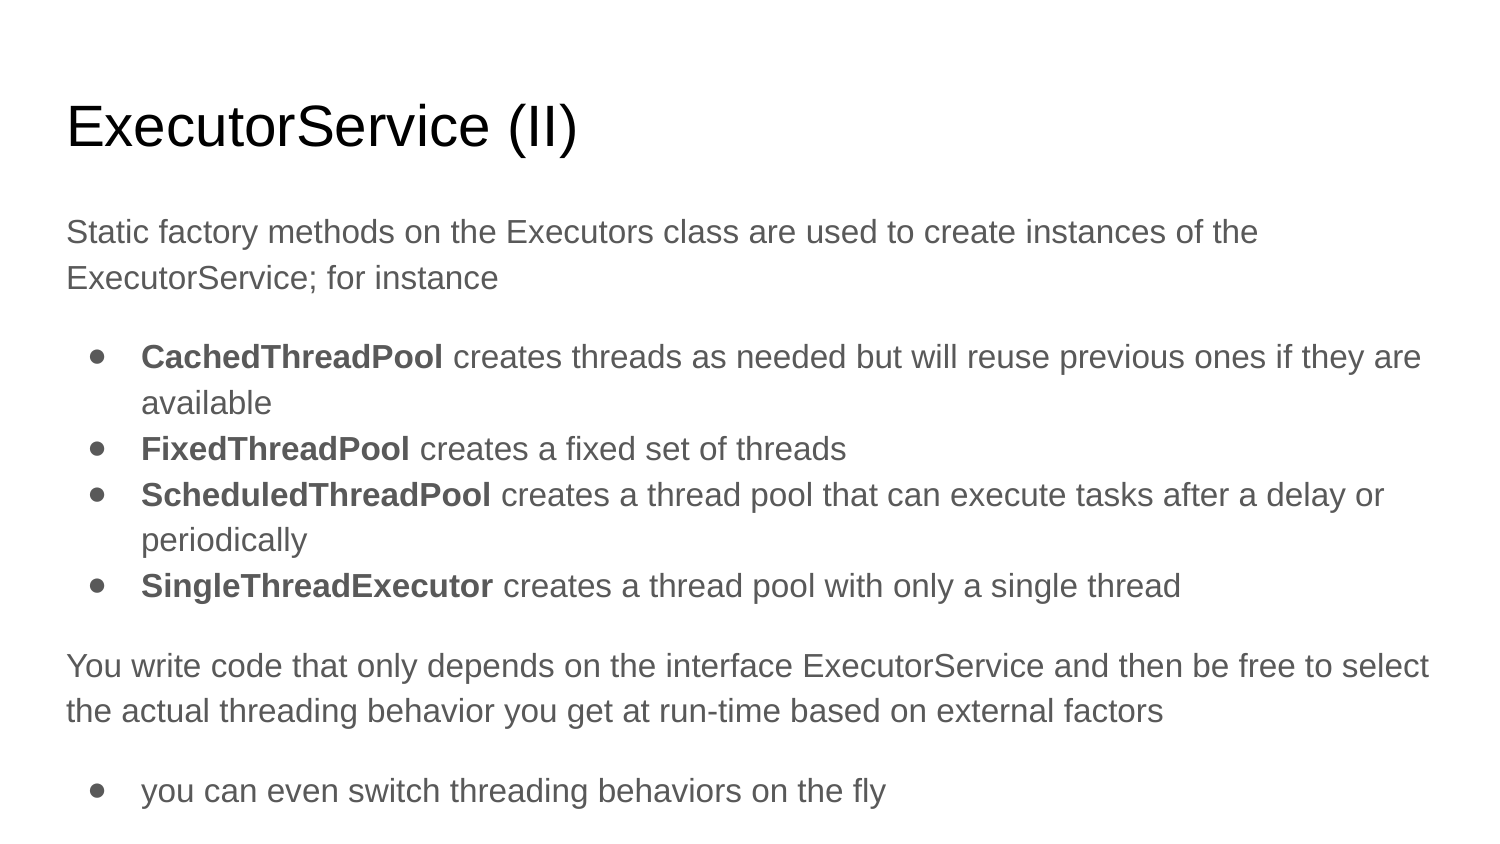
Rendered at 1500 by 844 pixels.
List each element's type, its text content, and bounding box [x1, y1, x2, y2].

title ExecutorService (II) [51, 72, 1449, 167]
list Static factory methods on the Executors class are used to create instances of the ExecutorService; for instance CachedThreadPool creates threads as needed but will reuse previous ones if they are available FixedThreadPool creates a fixed set of threads ScheduledThreadPool creates a thread pool that can execute tasks after a delay or periodically SingleThreadExecutor creates a thread pool with only a single thread You write code that only depends on the interface ExecutorService and then be free to select the actual threading behavior you get at run-time based on external factors you can even switch threading behaviors on the fly [51, 189, 1449, 750]
